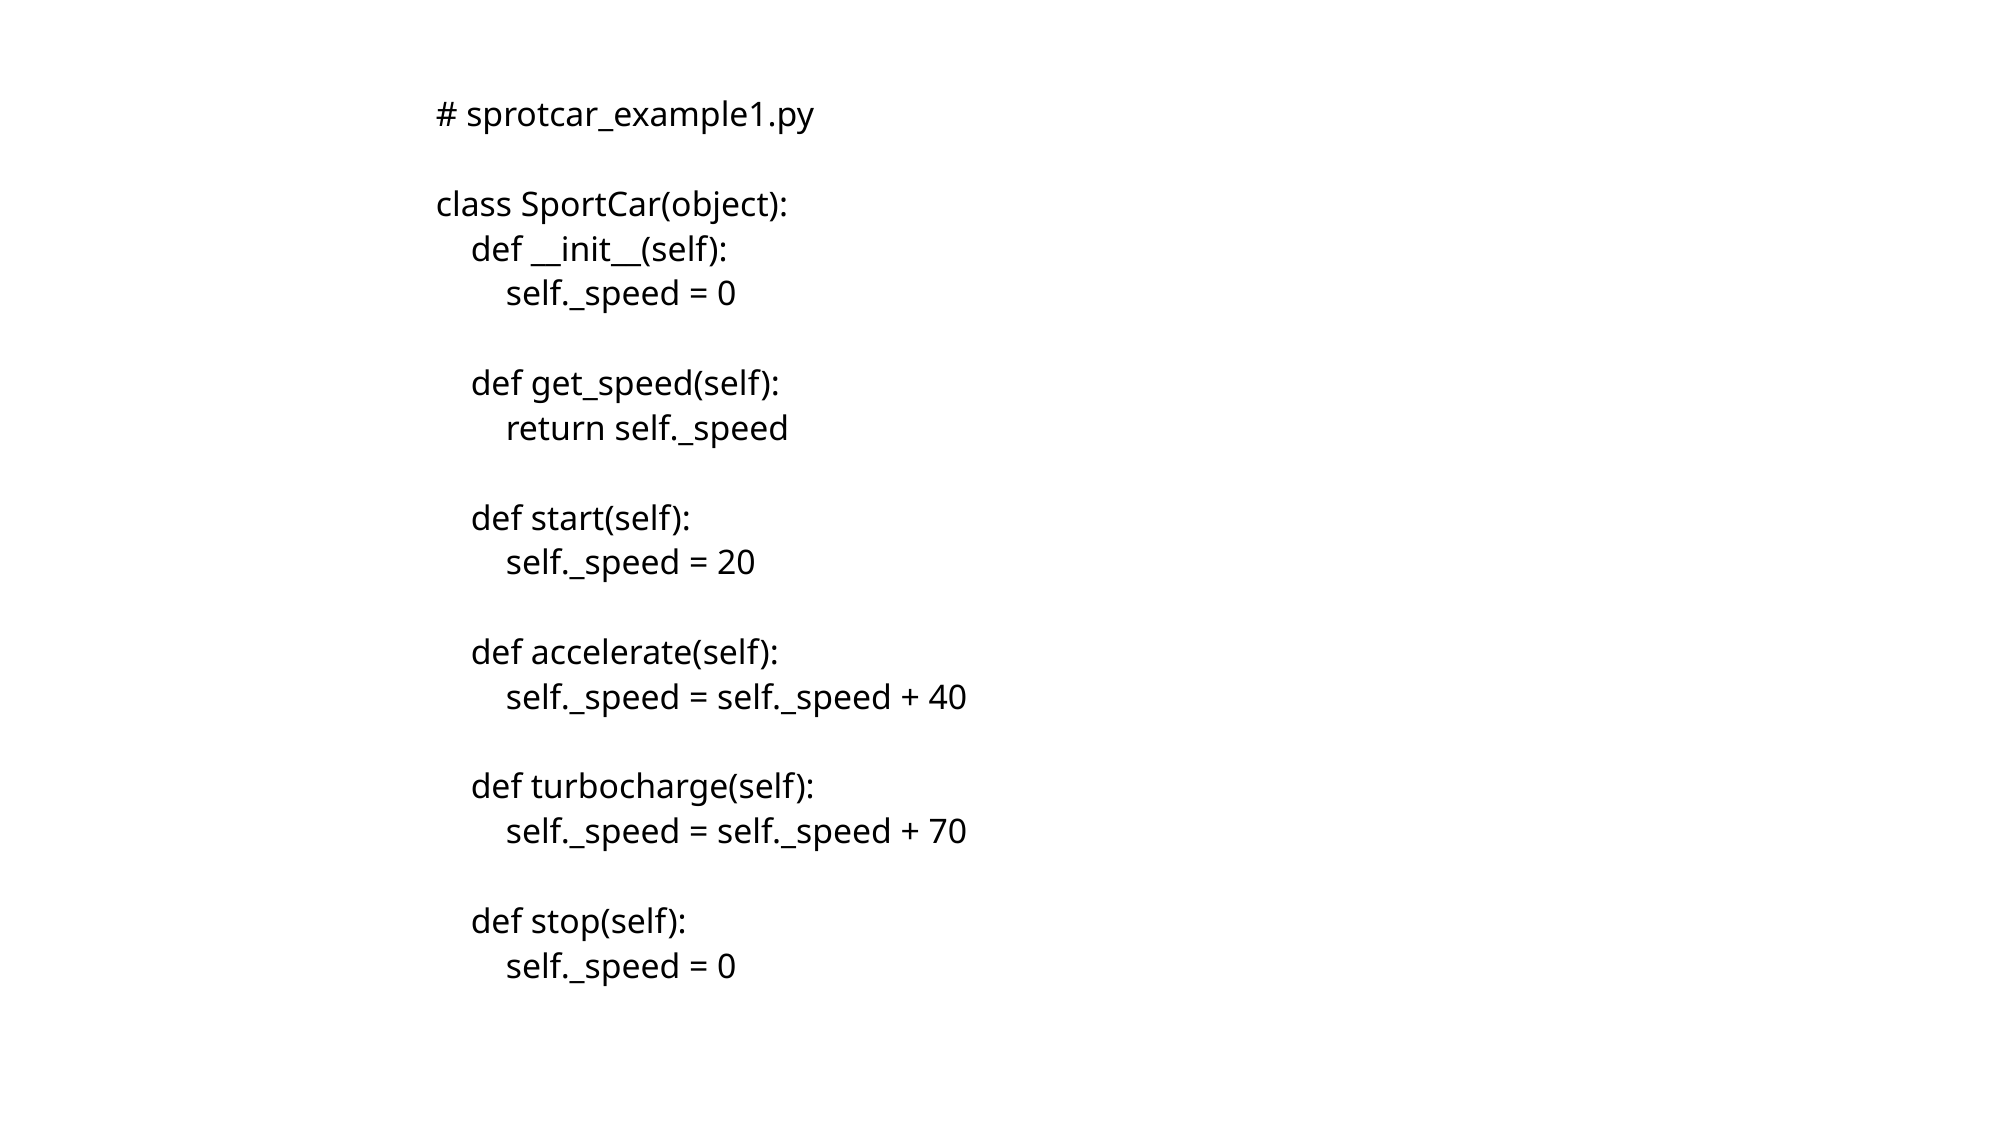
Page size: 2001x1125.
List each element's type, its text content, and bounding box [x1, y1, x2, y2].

list # sprotcar_example1.py class SportCar(object): def __init__(self): self._speed = 0 def get_speed(self): return self._speed def start(self): self._speed = 20 def accelerate(self): self._speed = self._speed + 40 def turbocharge(self): self._speed = self._speed + 70 def stop(self): self._speed = 0 [324, 90, 1675, 1001]
